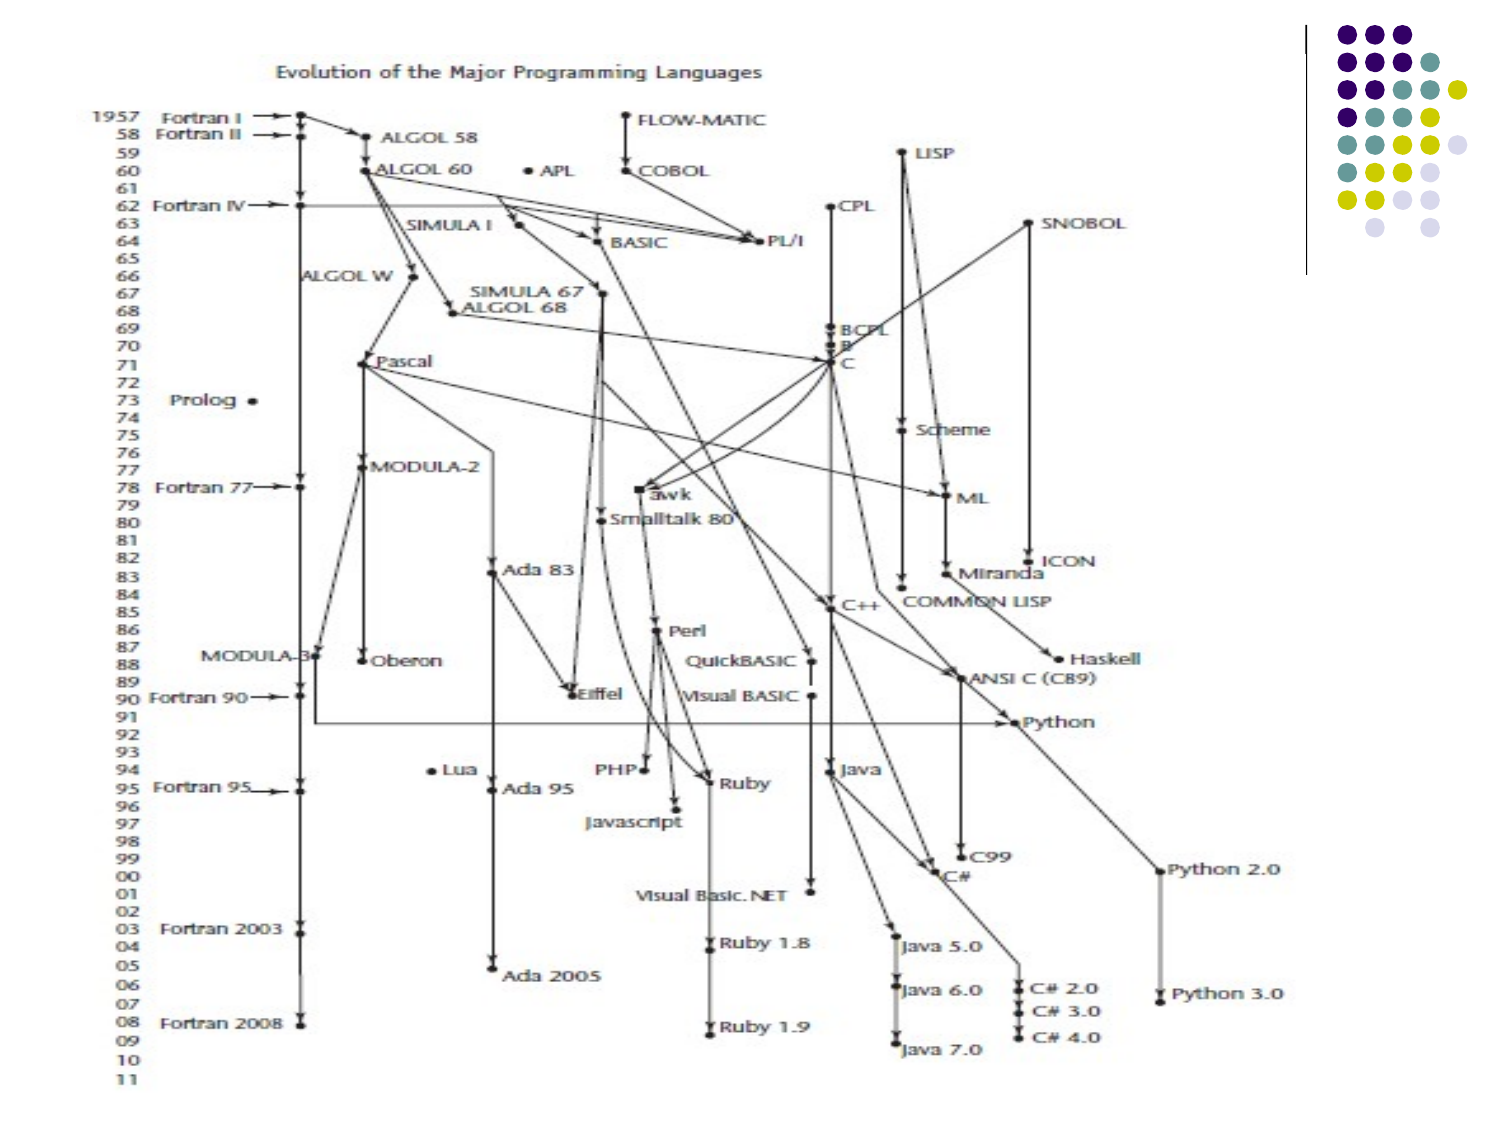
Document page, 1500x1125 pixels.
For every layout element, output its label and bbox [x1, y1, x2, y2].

picture [76, 54, 1306, 1095]
